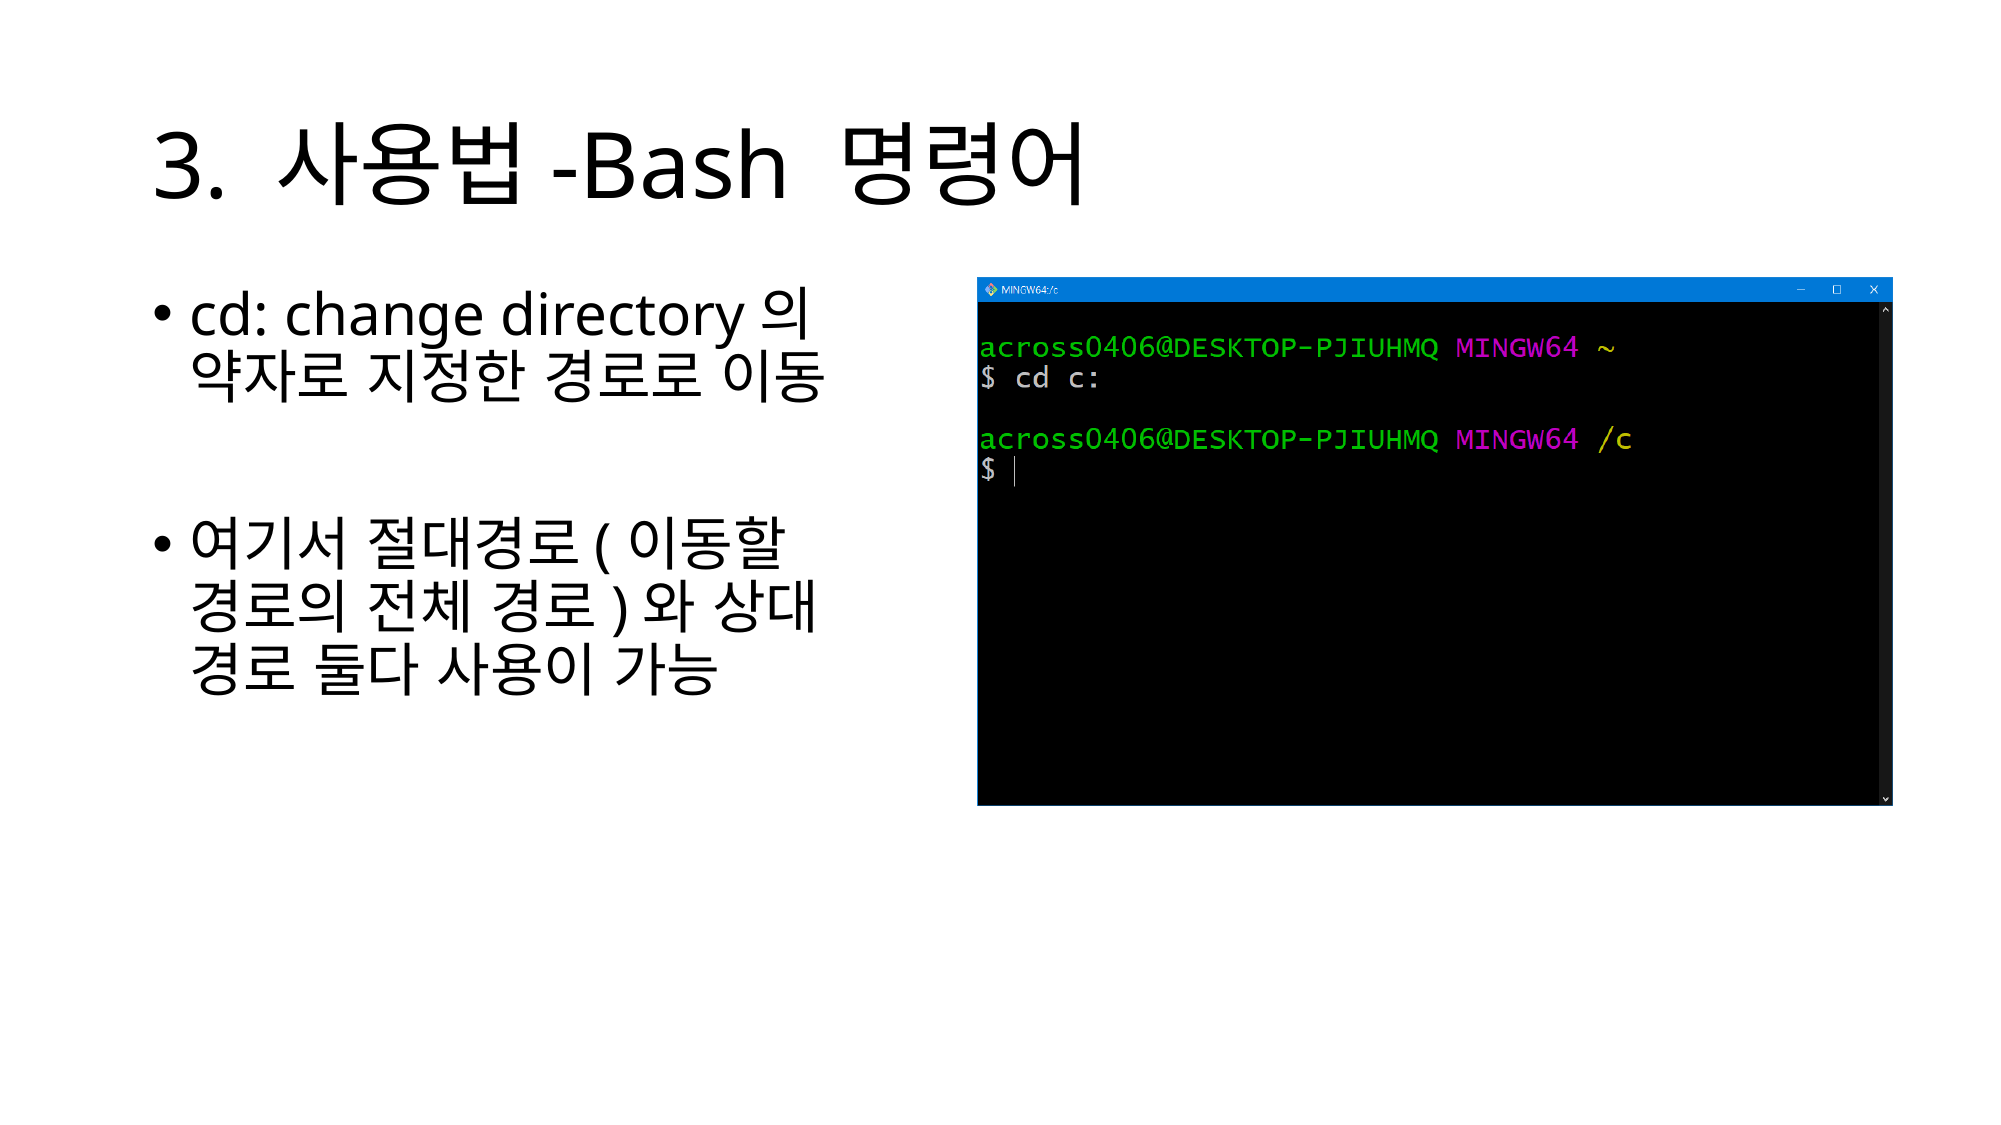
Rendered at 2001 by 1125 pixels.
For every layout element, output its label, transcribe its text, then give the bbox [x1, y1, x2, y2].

picture [977, 277, 1893, 806]
list cd: change directory의 약자로 지정한 경로로 이동 여기서 절대경로(이동할 경로의 전체 경로)와 상대 경로 둘다 사용이 가능 [137, 277, 947, 1014]
title 3. 사용법-Bash 명령어 [137, 59, 1863, 278]
